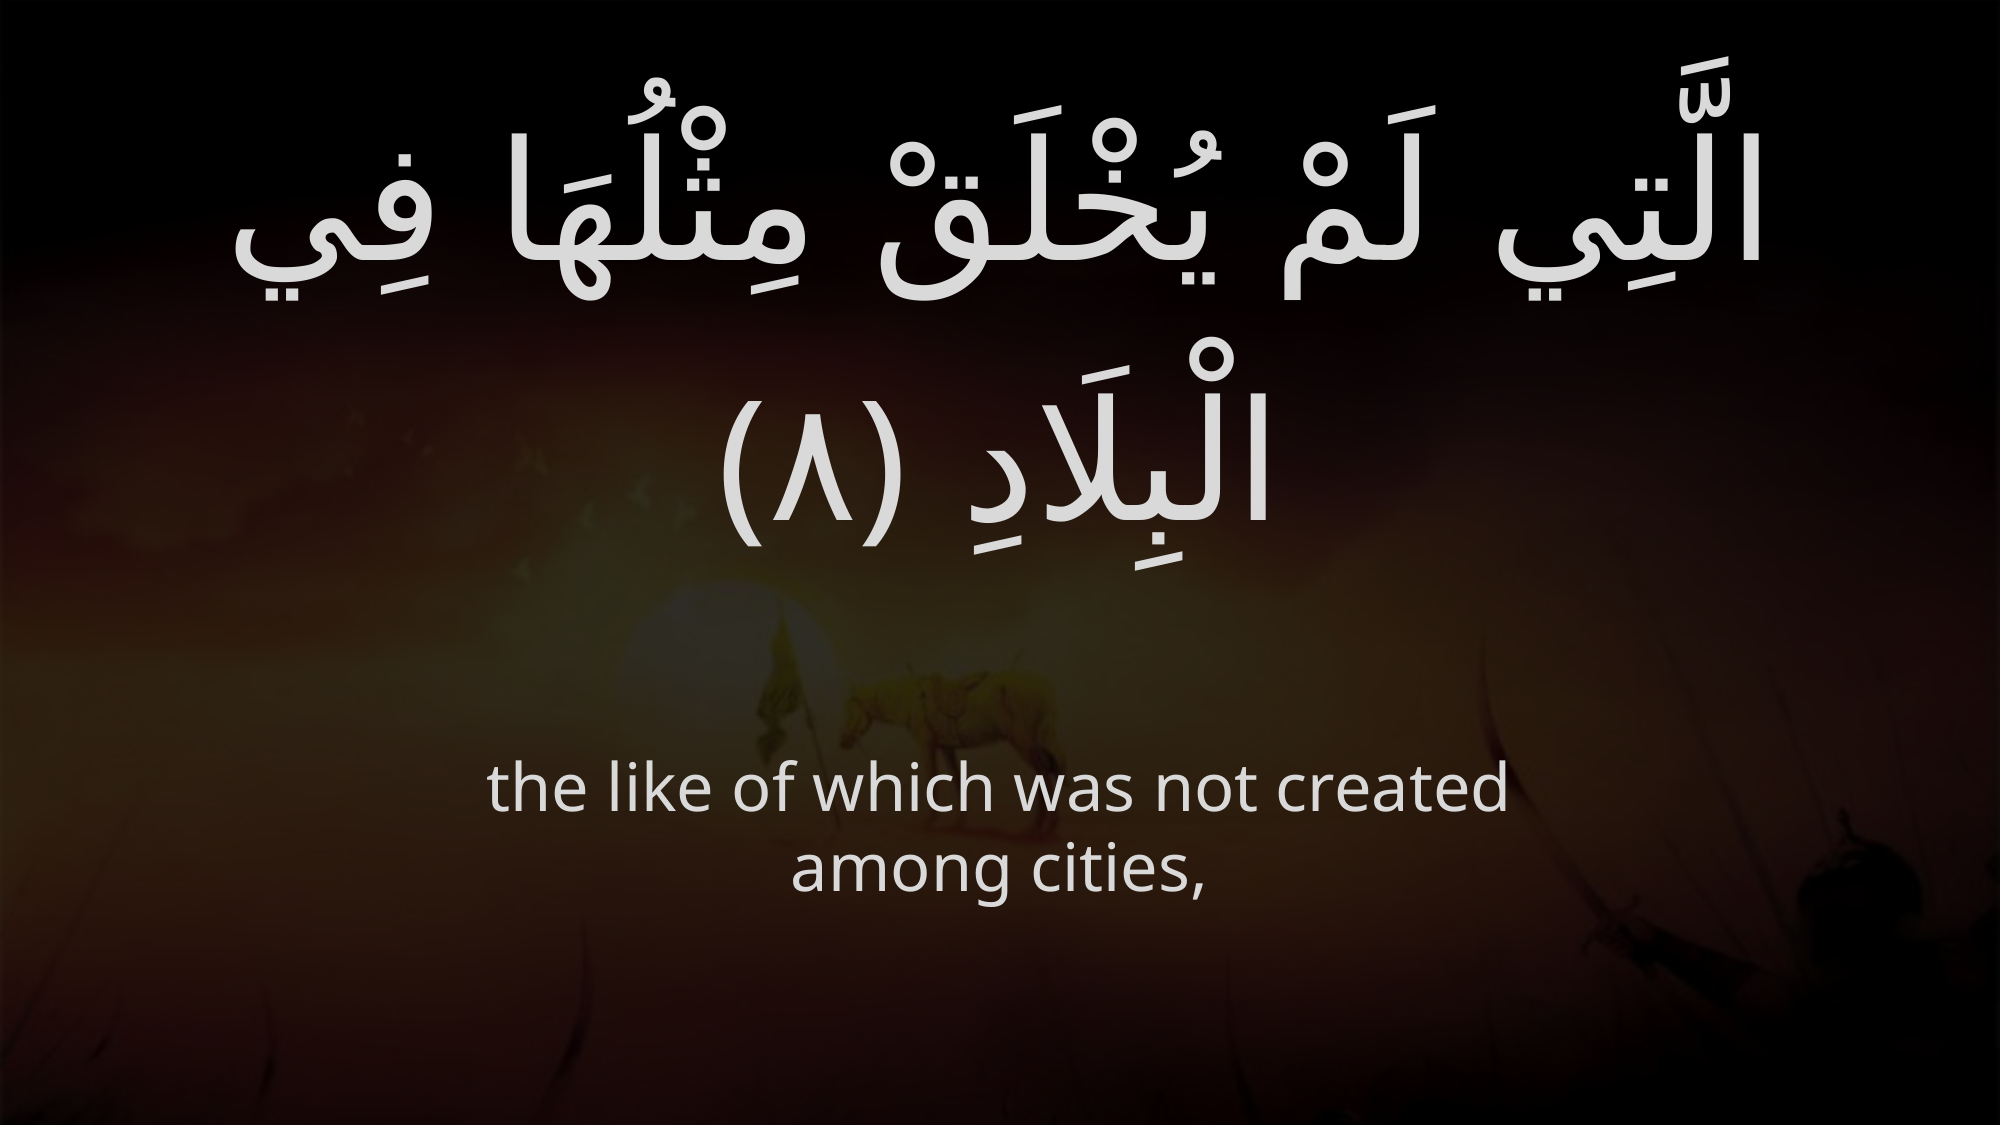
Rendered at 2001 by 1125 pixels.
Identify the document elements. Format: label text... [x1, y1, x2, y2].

list the like of which was not created among cities, [356, 737, 1644, 1050]
title الَّتِي لَمْ يُخْلَقْ مِثْلُهَا فِي الْبِلَادِ ‎﴿٨﴾ [0, 200, 2000, 388]
